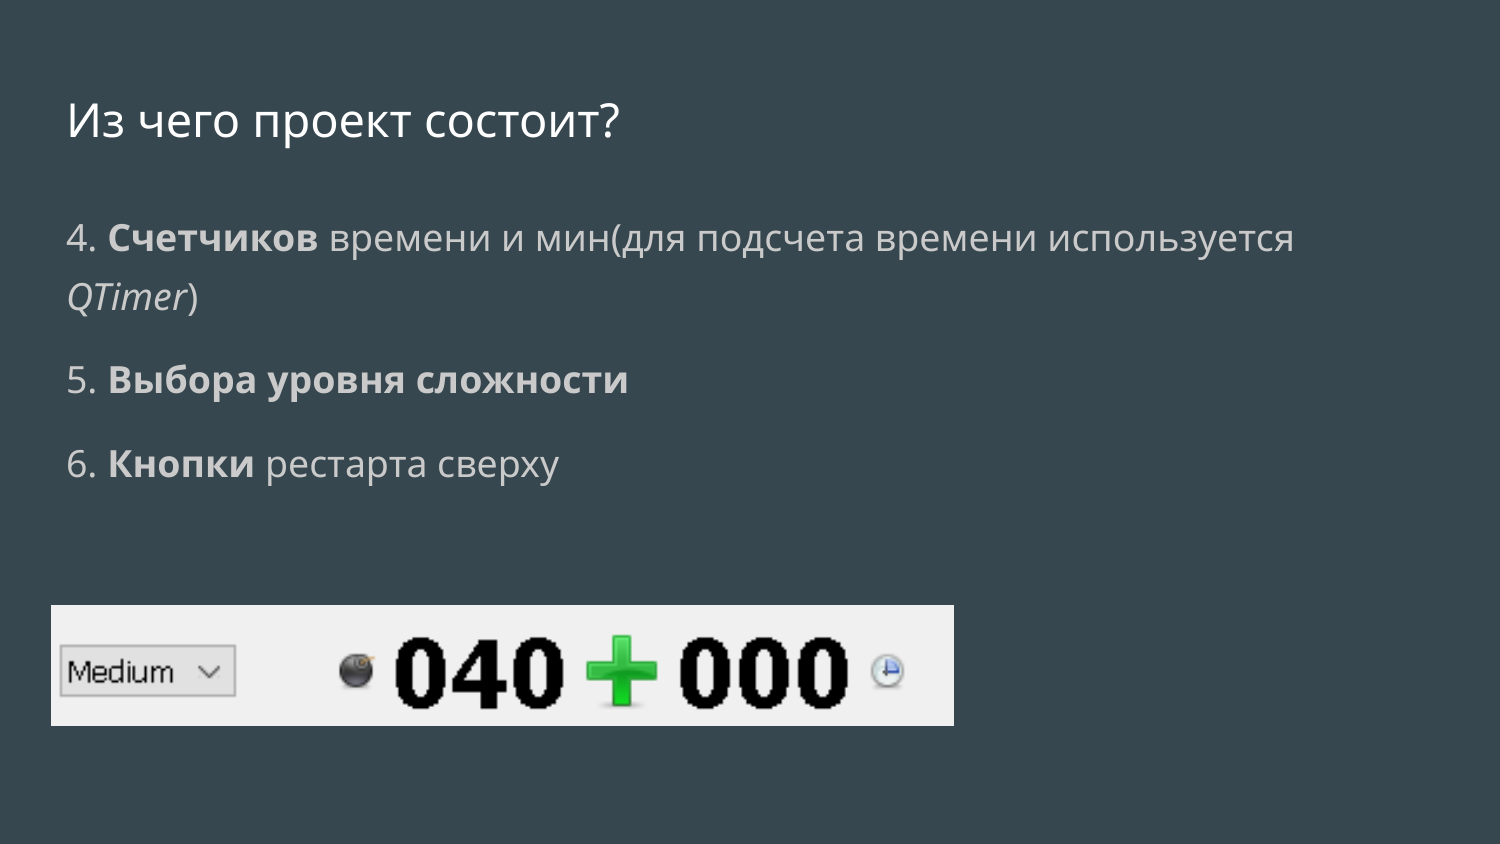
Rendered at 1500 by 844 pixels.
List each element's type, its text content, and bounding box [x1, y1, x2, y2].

title Из чего проект состоит? [51, 72, 1449, 167]
picture [50, 605, 955, 726]
list 4. Счетчиков времени и мин(для подсчета времени используется QTimer) 5. Выбора уровня сложности 6. Кнопки рестарта сверху [51, 189, 1440, 750]
